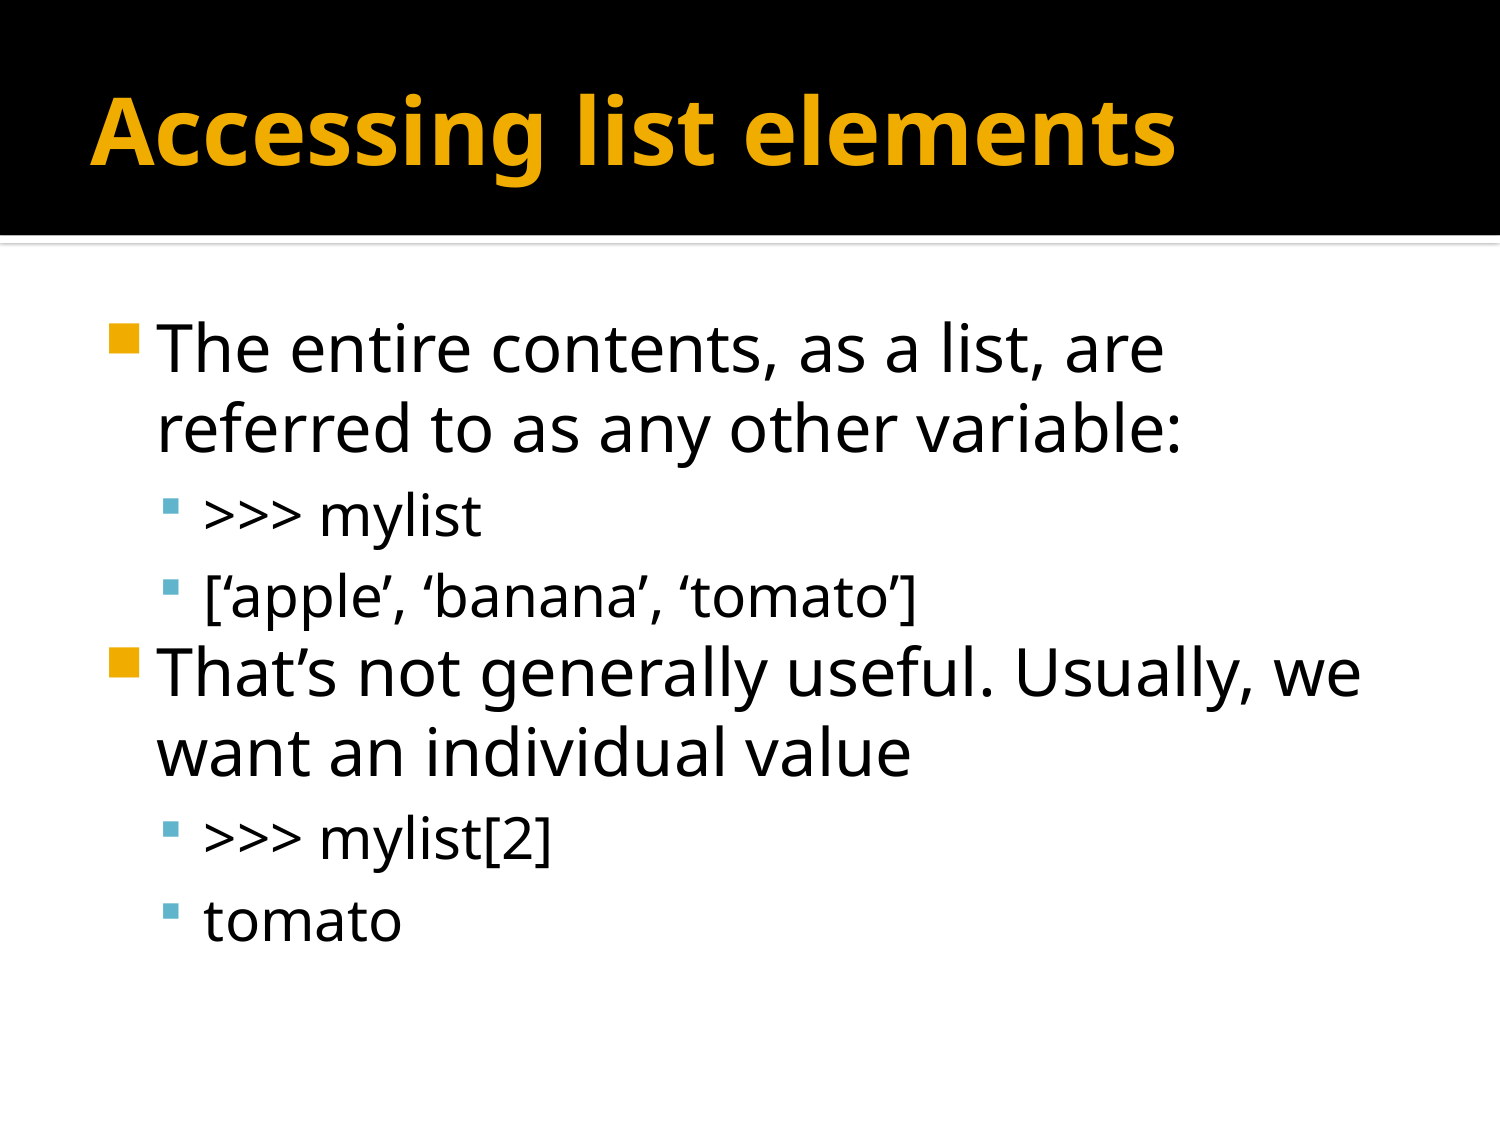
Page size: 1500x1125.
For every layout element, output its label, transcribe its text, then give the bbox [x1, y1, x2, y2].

list The entire contents, as a list, are referred to as any other variable: >>> mylist [‘apple’, ‘banana’, ‘tomato’] That’s not generally useful. Usually, we want an individual value >>> mylist[2] tomato [75, 291, 1425, 1050]
title Accessing list elements [75, 25, 1425, 231]
